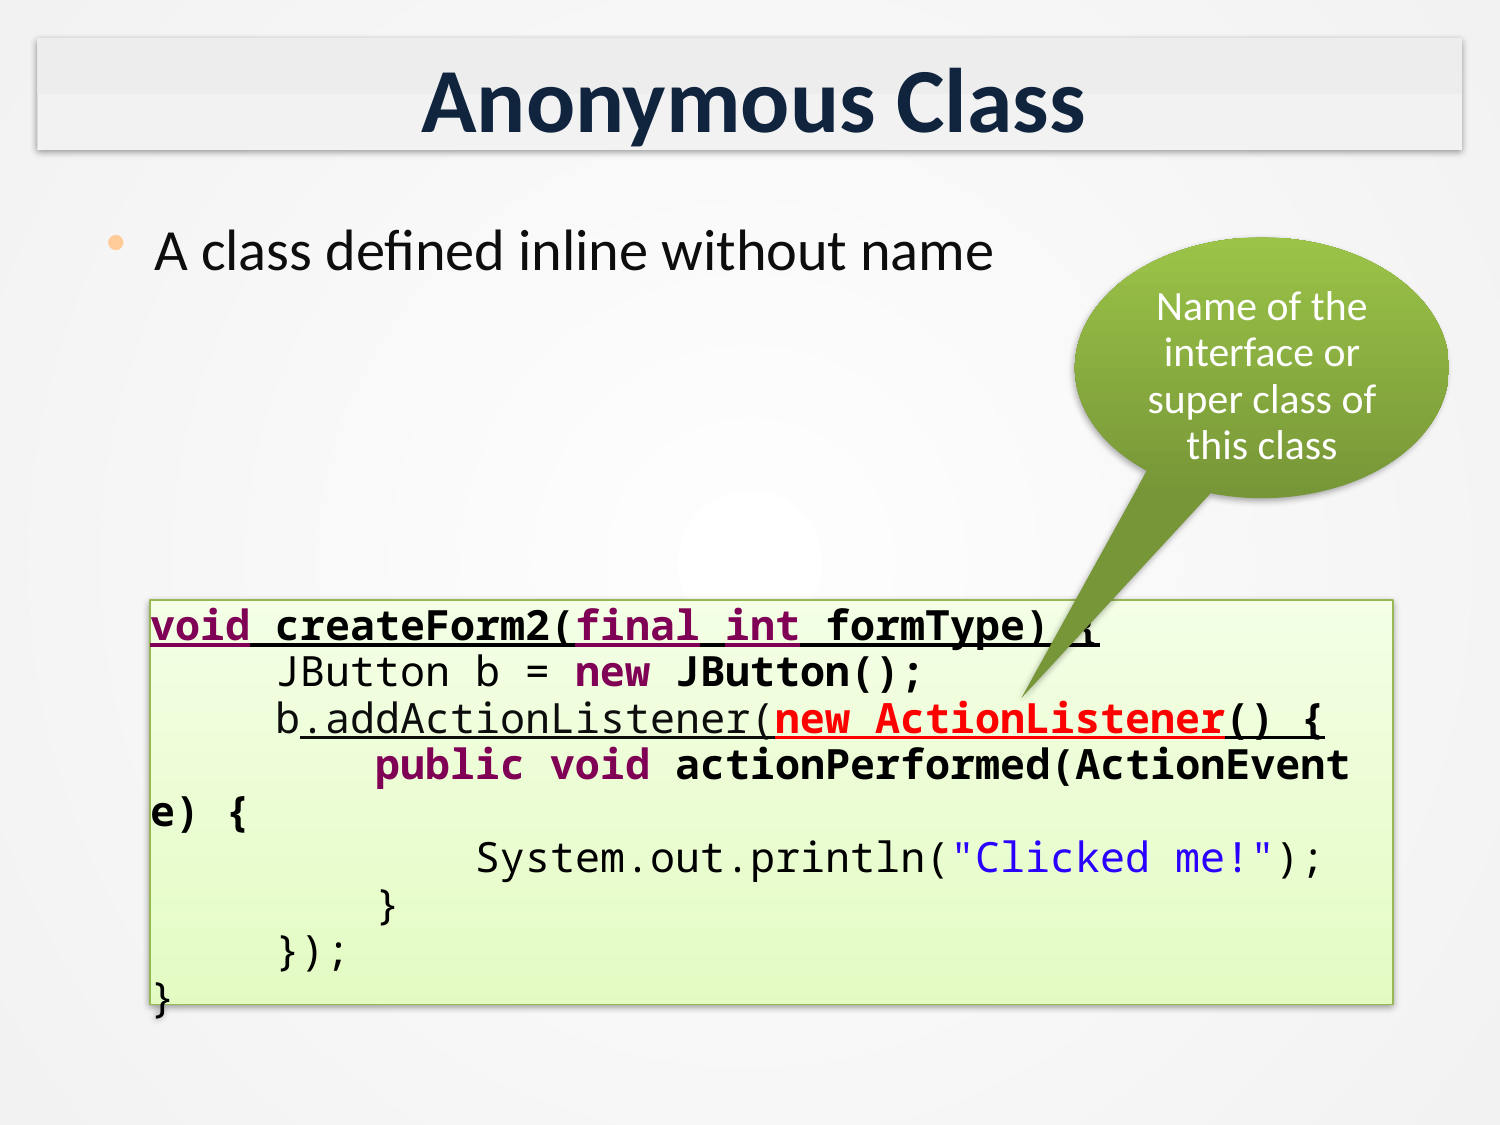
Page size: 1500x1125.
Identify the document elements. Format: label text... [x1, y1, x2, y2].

title Anonymous Class [78, 34, 1429, 160]
list A class defined inline without name [74, 204, 1425, 1006]
text_box void createForm2(final int formType) { JButton b = new JButton(); b.addActionListener(new ActionListener() { public void actionPerformed(ActionEvent e) { System.out.println("Clicked me!"); } }); } [149, 599, 1394, 1005]
text_box Name of the interface or super class of this class [1021, 237, 1450, 699]
